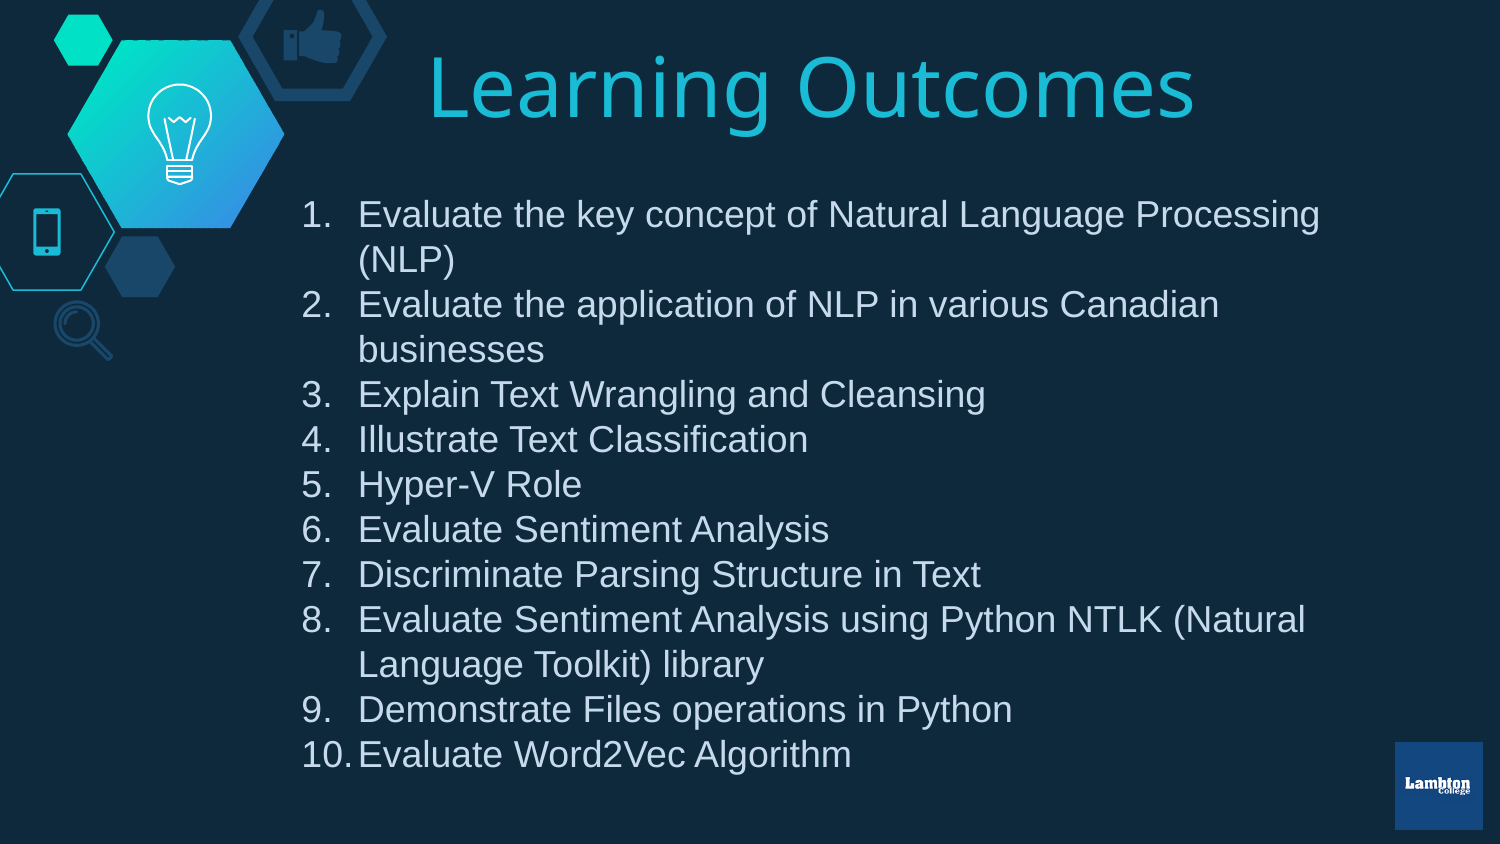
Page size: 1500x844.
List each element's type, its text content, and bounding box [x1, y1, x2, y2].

title Learning Outcomes [411, 43, 1362, 150]
text_box Evaluate the key concept of Natural Language Processing (NLP) Evaluate the application of NLP in various Canadian businesses Explain Text Wrangling and Cleansing Illustrate Text Classification Hyper-V Role Evaluate Sentiment Analysis Discriminate Parsing Structure in Text Evaluate Sentiment Analysis using Python NTLK (Natural Language Toolkit) library Demonstrate Files operations in Python Evaluate Word2Vec Algorithm [286, 183, 1427, 828]
picture [1394, 741, 1483, 830]
